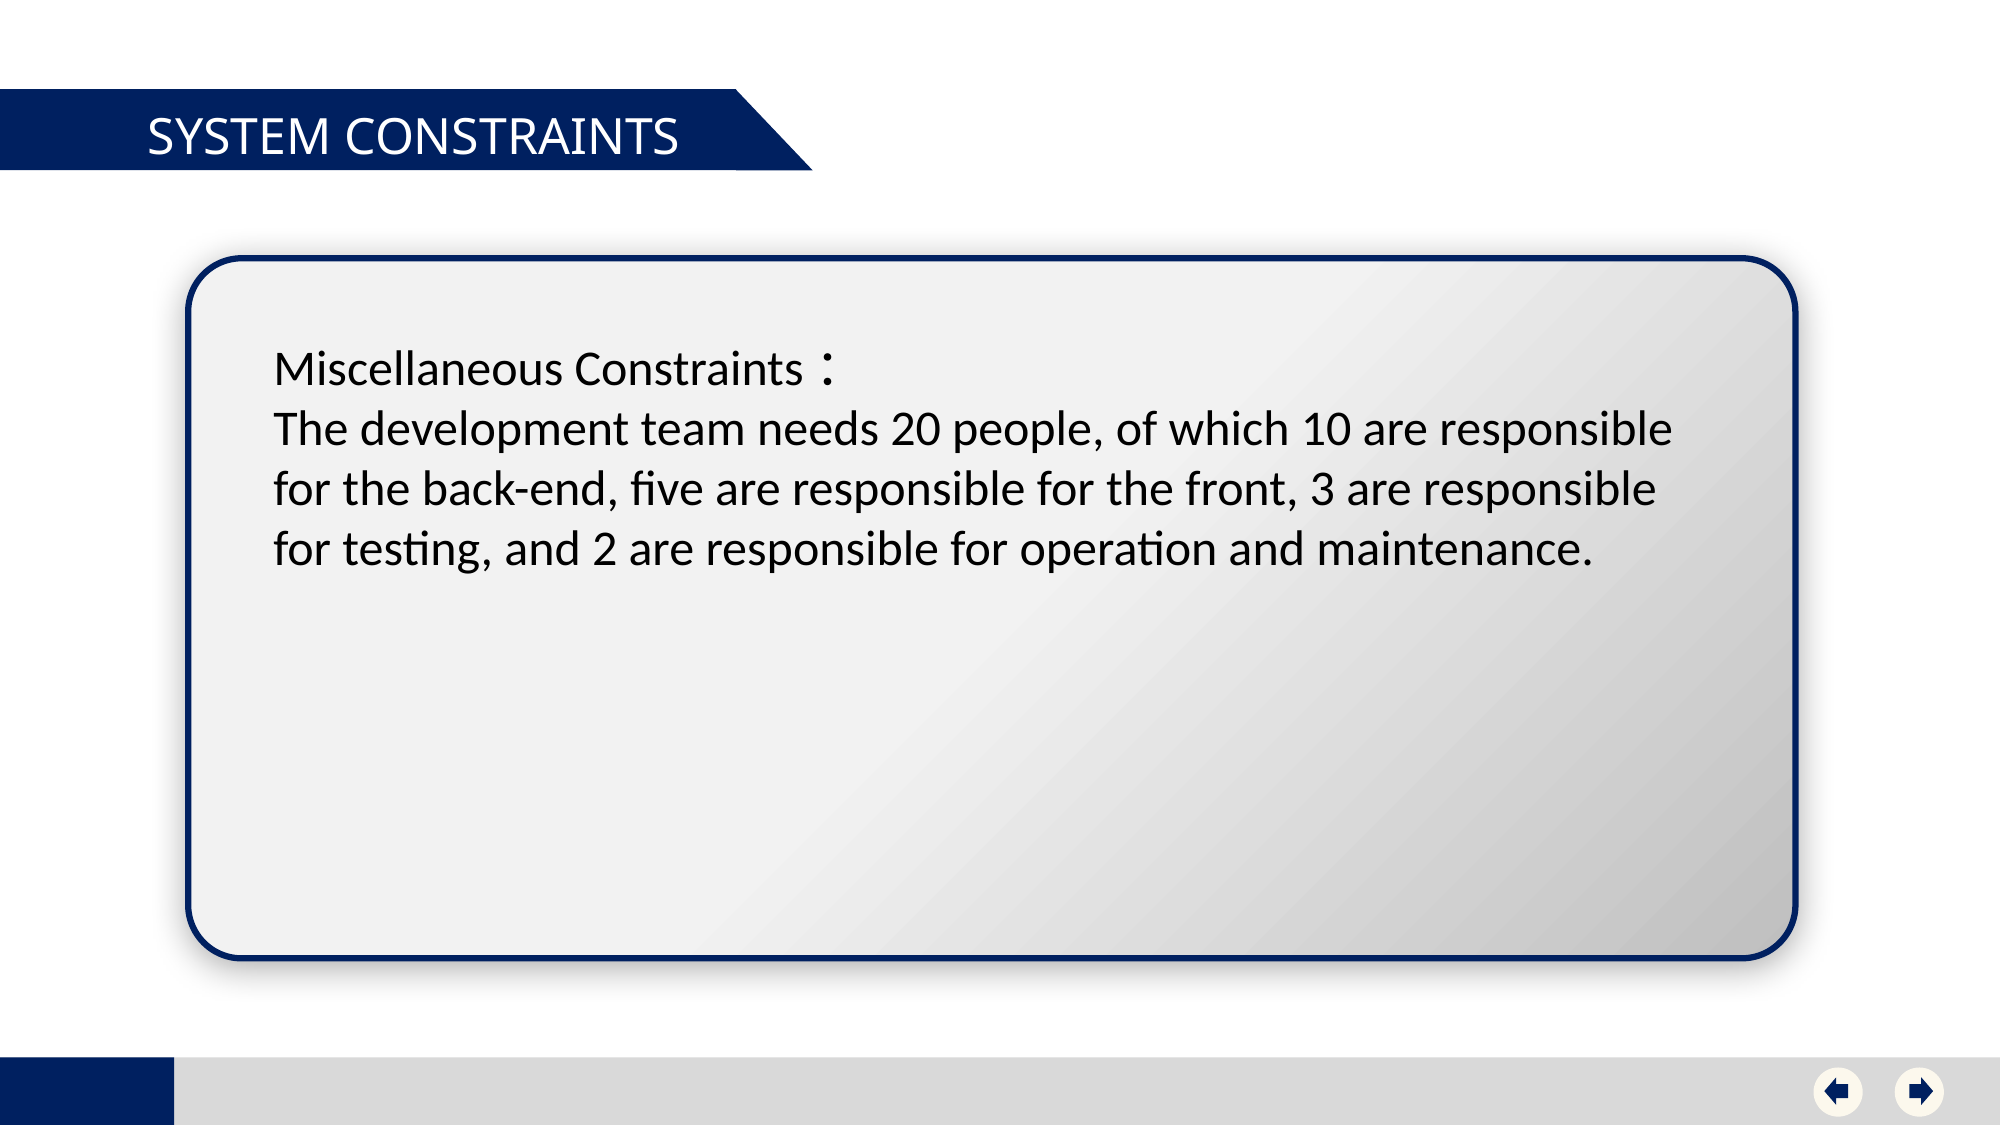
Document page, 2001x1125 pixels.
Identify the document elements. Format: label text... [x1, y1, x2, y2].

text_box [1813, 1067, 1863, 1117]
text_box Miscellaneous Constraints： The development team needs 20 people, of which 10 are responsible for the back-end, five are responsible for the front, 3 are responsible for testing, and 2 are responsible for operation and maintenance. [258, 328, 1725, 583]
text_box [1894, 1067, 1944, 1117]
text_box [188, 258, 1796, 959]
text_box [0, 89, 813, 173]
